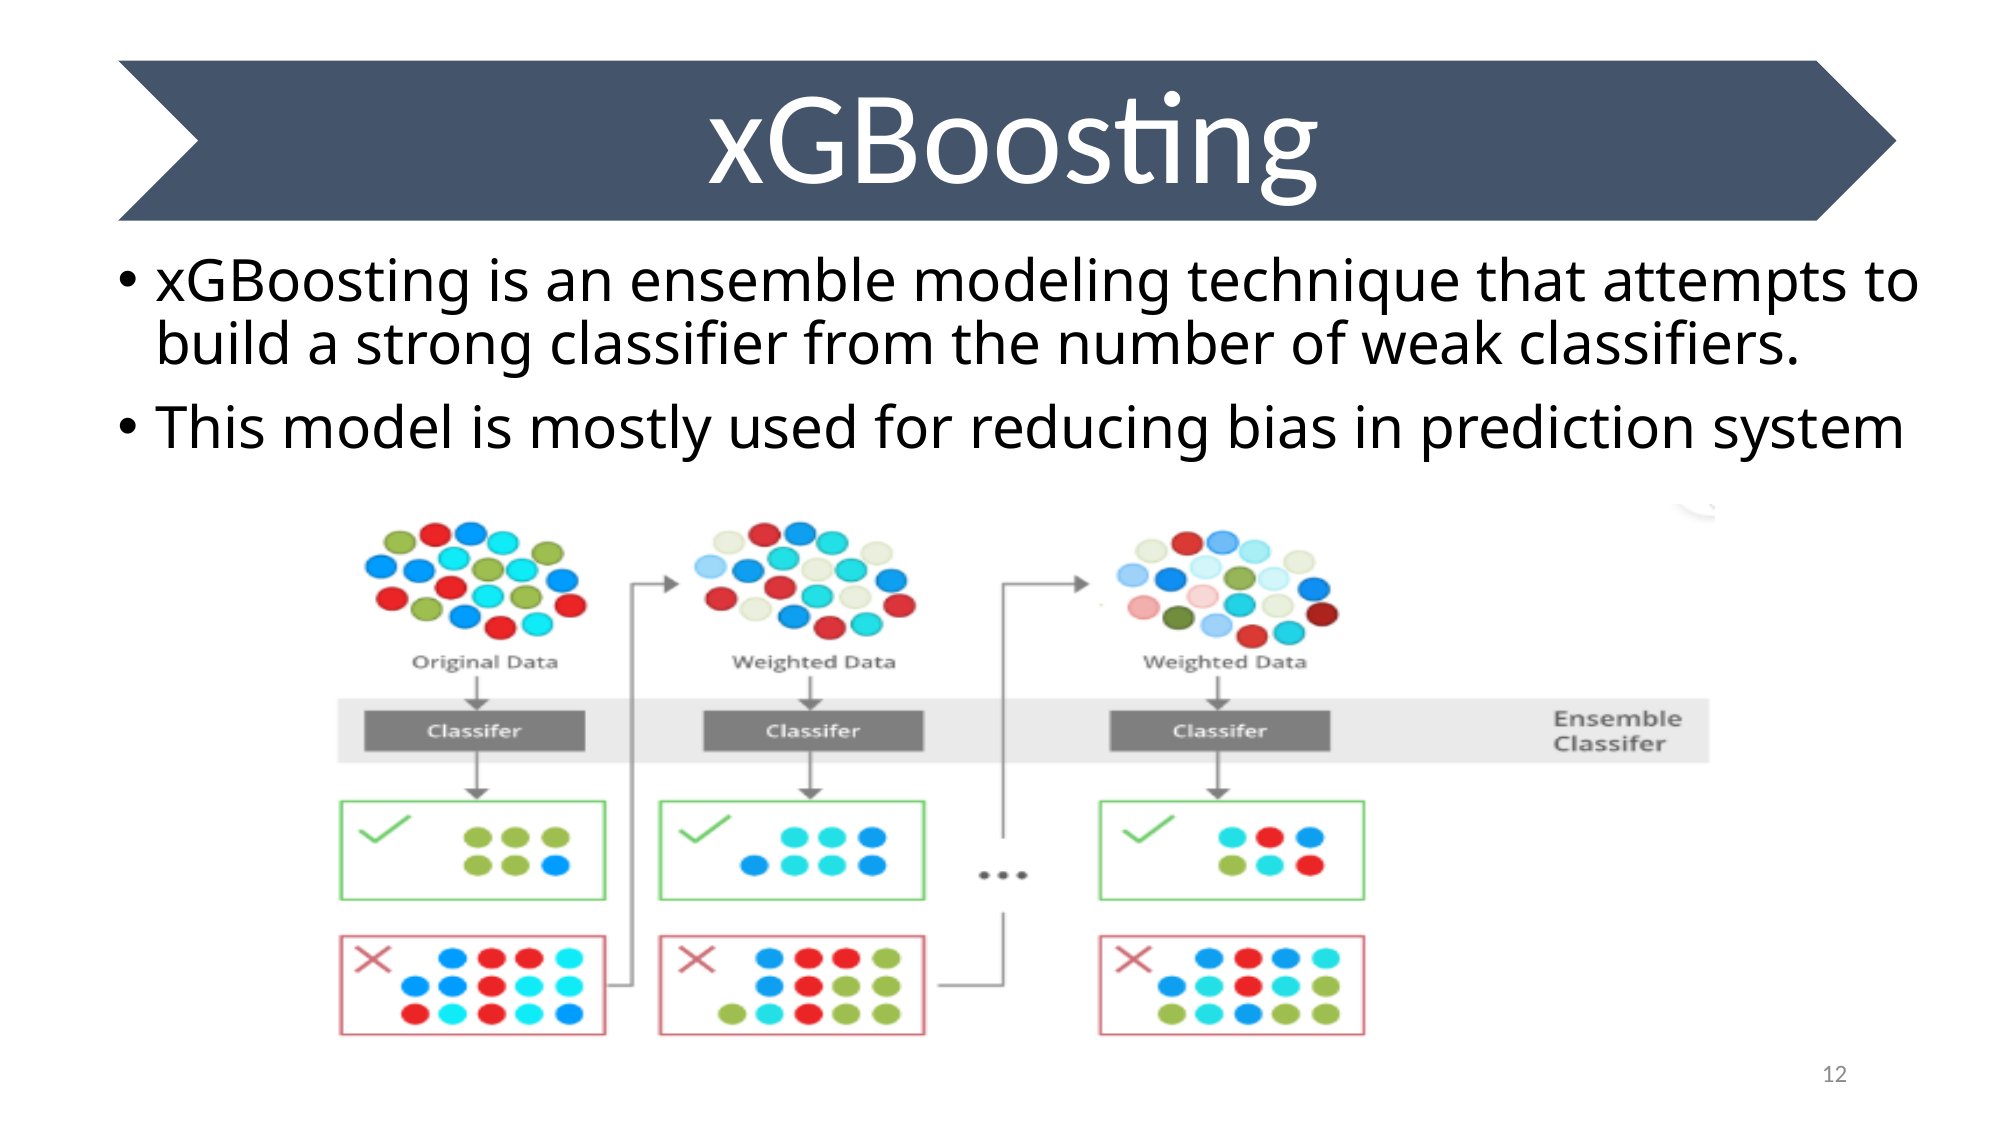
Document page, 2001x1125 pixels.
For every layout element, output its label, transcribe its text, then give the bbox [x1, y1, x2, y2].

list xGBoosting is an ensemble modeling technique that attempts to build a strong classifier from the number of weak classifiers. This model is mostly used for reducing bias in prediction system [102, 243, 1964, 1125]
slide_number 12 [1412, 1042, 1863, 1103]
picture [287, 504, 1715, 1065]
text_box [50, 60, 1964, 221]
